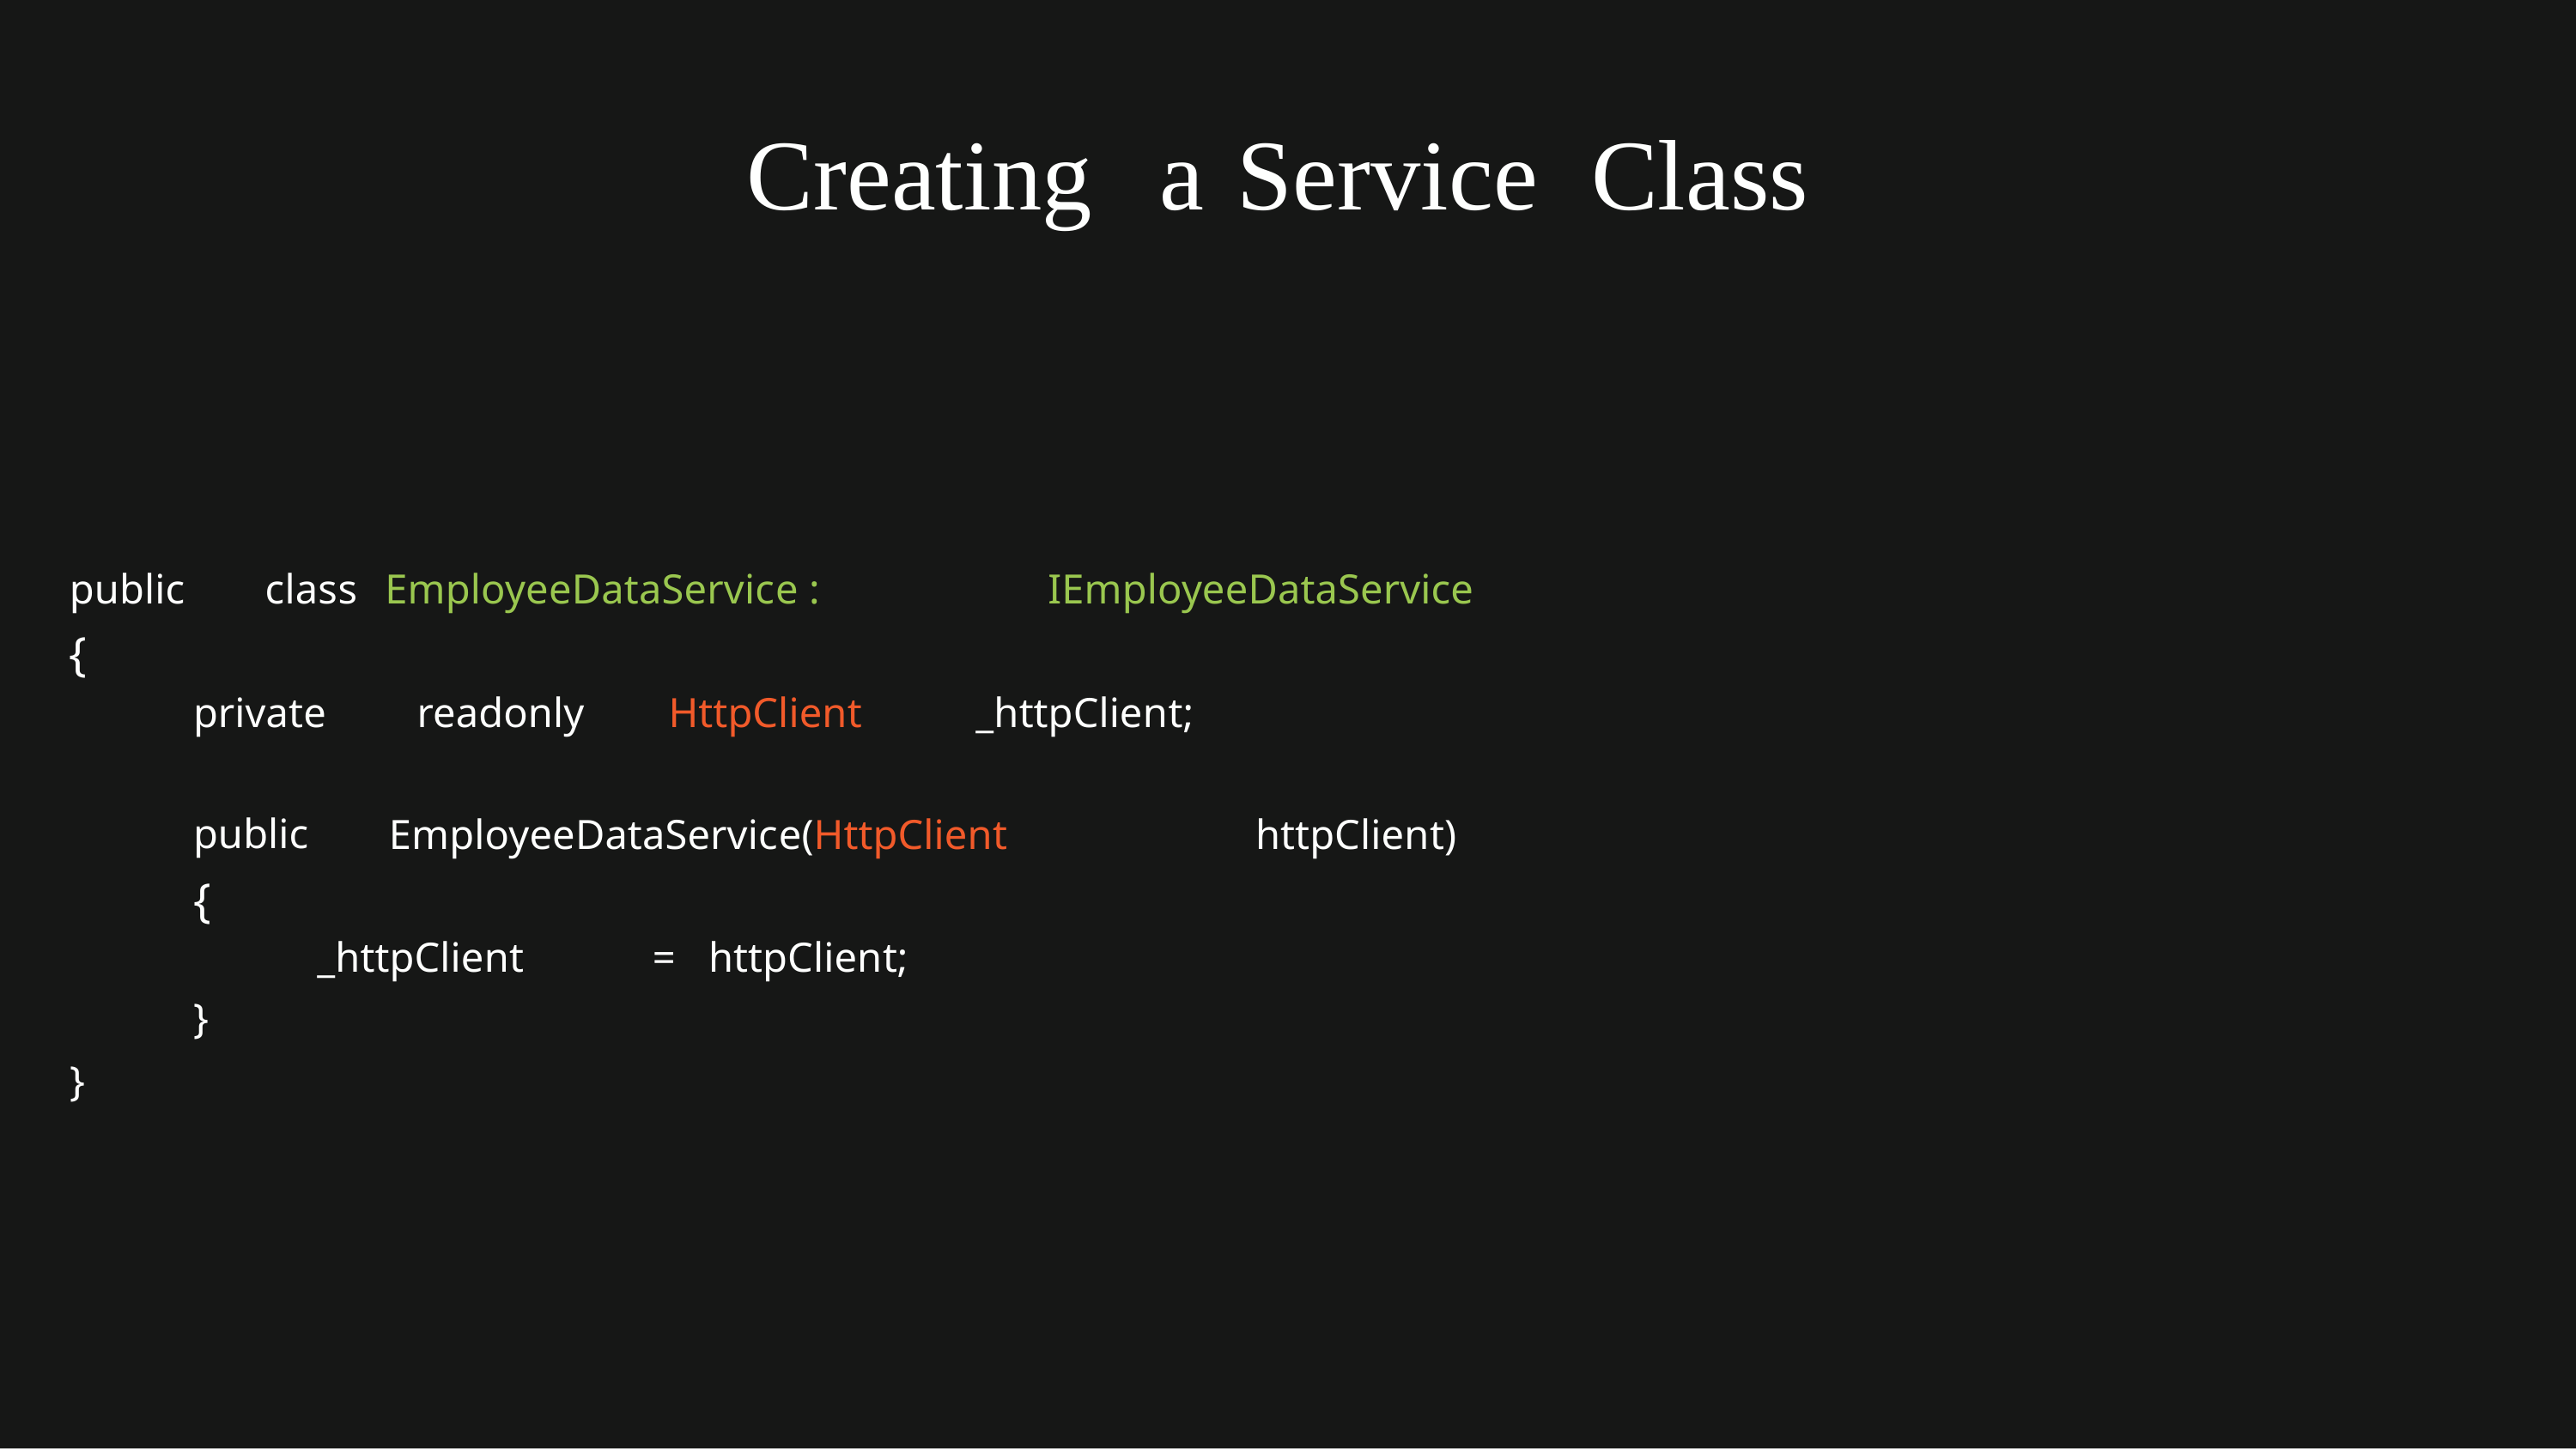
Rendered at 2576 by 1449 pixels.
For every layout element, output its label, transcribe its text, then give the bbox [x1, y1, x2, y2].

text_box private [191, 692, 398, 743]
text_box class EmployeeDataService : [263, 568, 1029, 619]
text_box = [650, 937, 690, 987]
text_box httpClient) [1254, 813, 1572, 864]
text_box httpClient; [706, 937, 1025, 987]
text_box readonly [415, 692, 650, 743]
text_box IEmployeeDataService [1046, 568, 1616, 619]
text_box Creating [744, 126, 1152, 231]
text_box _httpClient; [974, 692, 1321, 743]
text_box } [67, 1060, 106, 1111]
text_box a [1157, 126, 1230, 231]
text_box Class [1589, 126, 1847, 231]
text_box [0, 0, 2576, 1449]
text_box EmployeeDataService(HttpClient [386, 813, 1236, 864]
text_box public { [191, 813, 370, 927]
text_box public { [67, 568, 246, 680]
text_box } [191, 997, 230, 1048]
text_box Service [1235, 126, 1584, 231]
text_box HttpClient [666, 692, 957, 743]
text_box _httpClient [315, 937, 634, 987]
